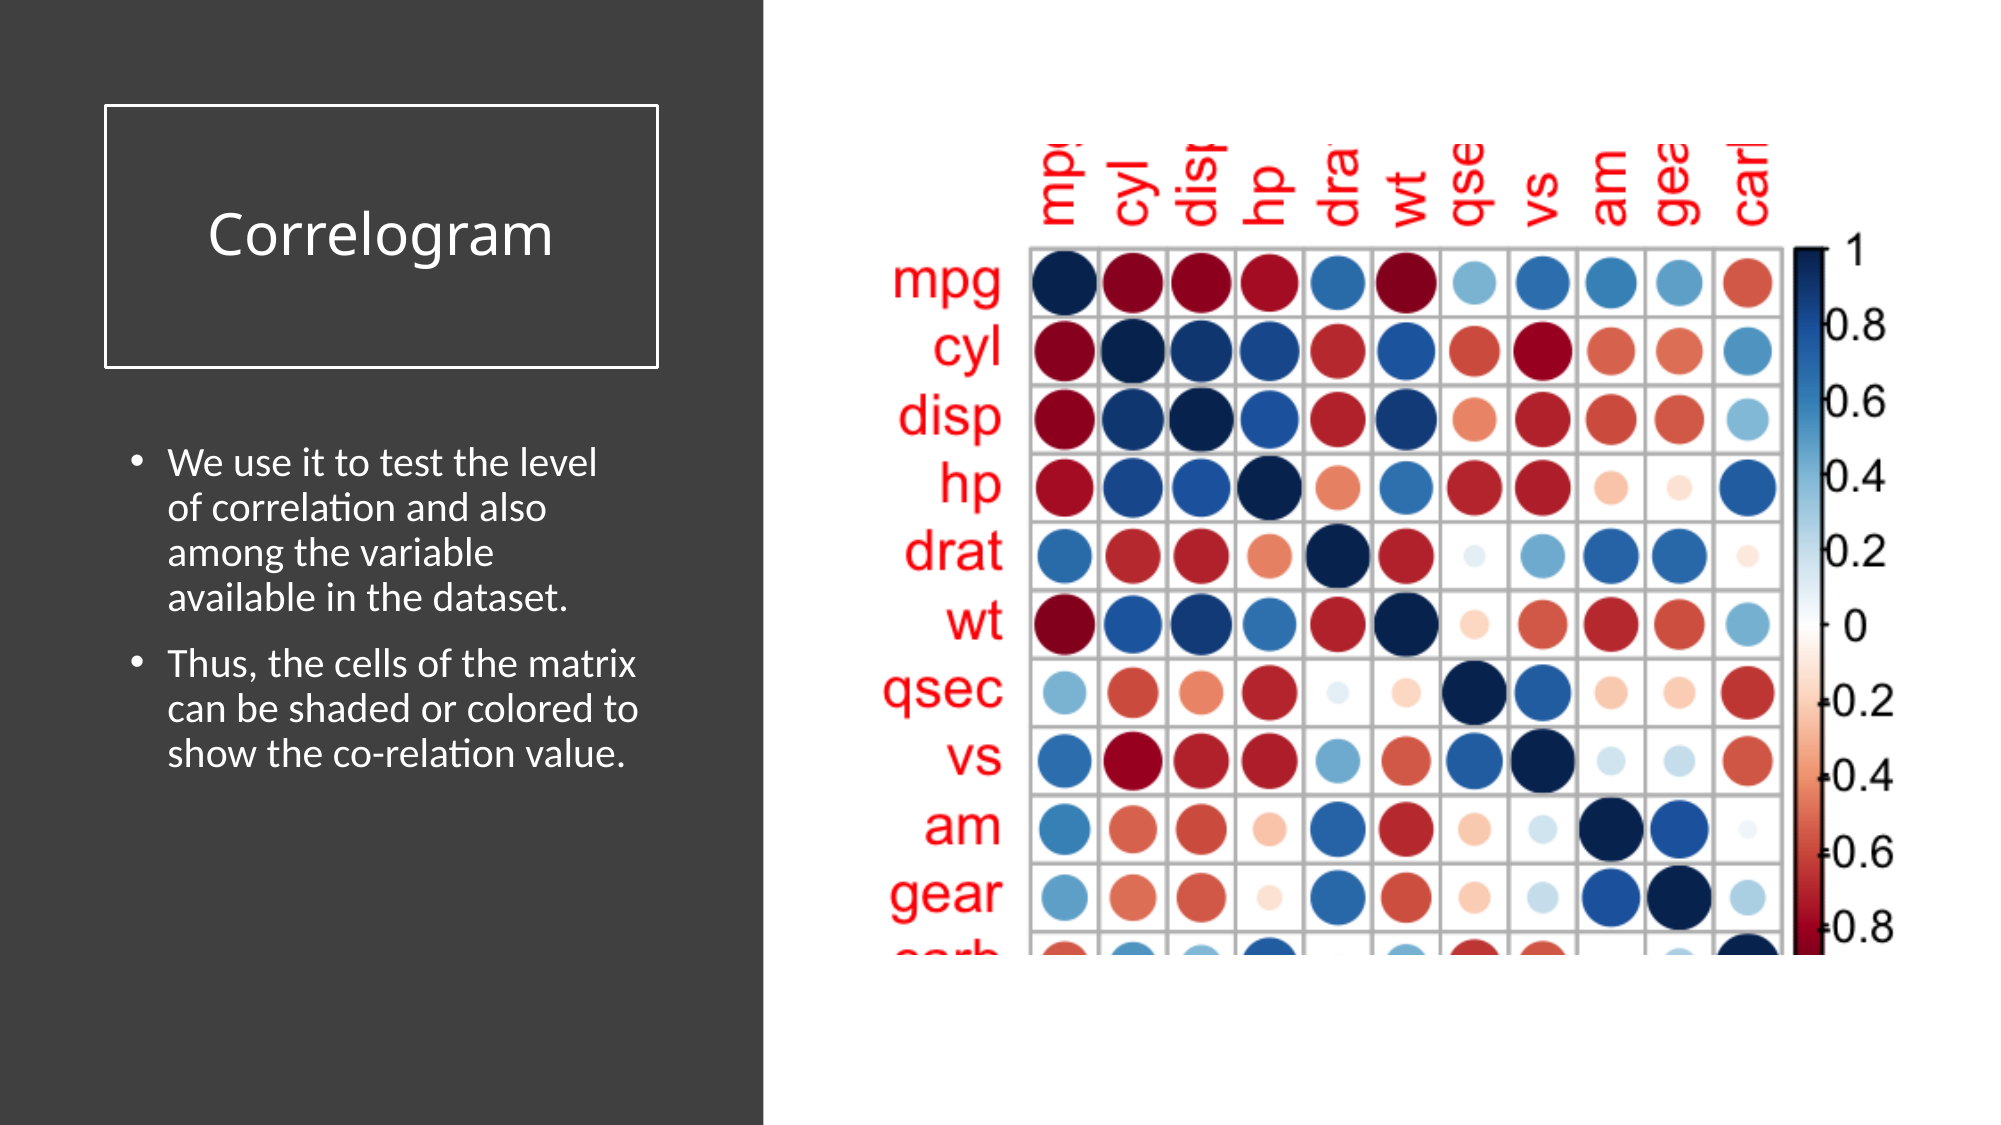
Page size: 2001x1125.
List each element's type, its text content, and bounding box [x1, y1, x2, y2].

list We use it to test the level of correlation and also among the variable available in the dataset. Thus, the cells of the matrix can be shaded or colored to show the co-relation value. [105, 432, 658, 994]
picture [869, 144, 1895, 955]
text_box [0, 0, 764, 1125]
title Correlogram [105, 105, 658, 368]
